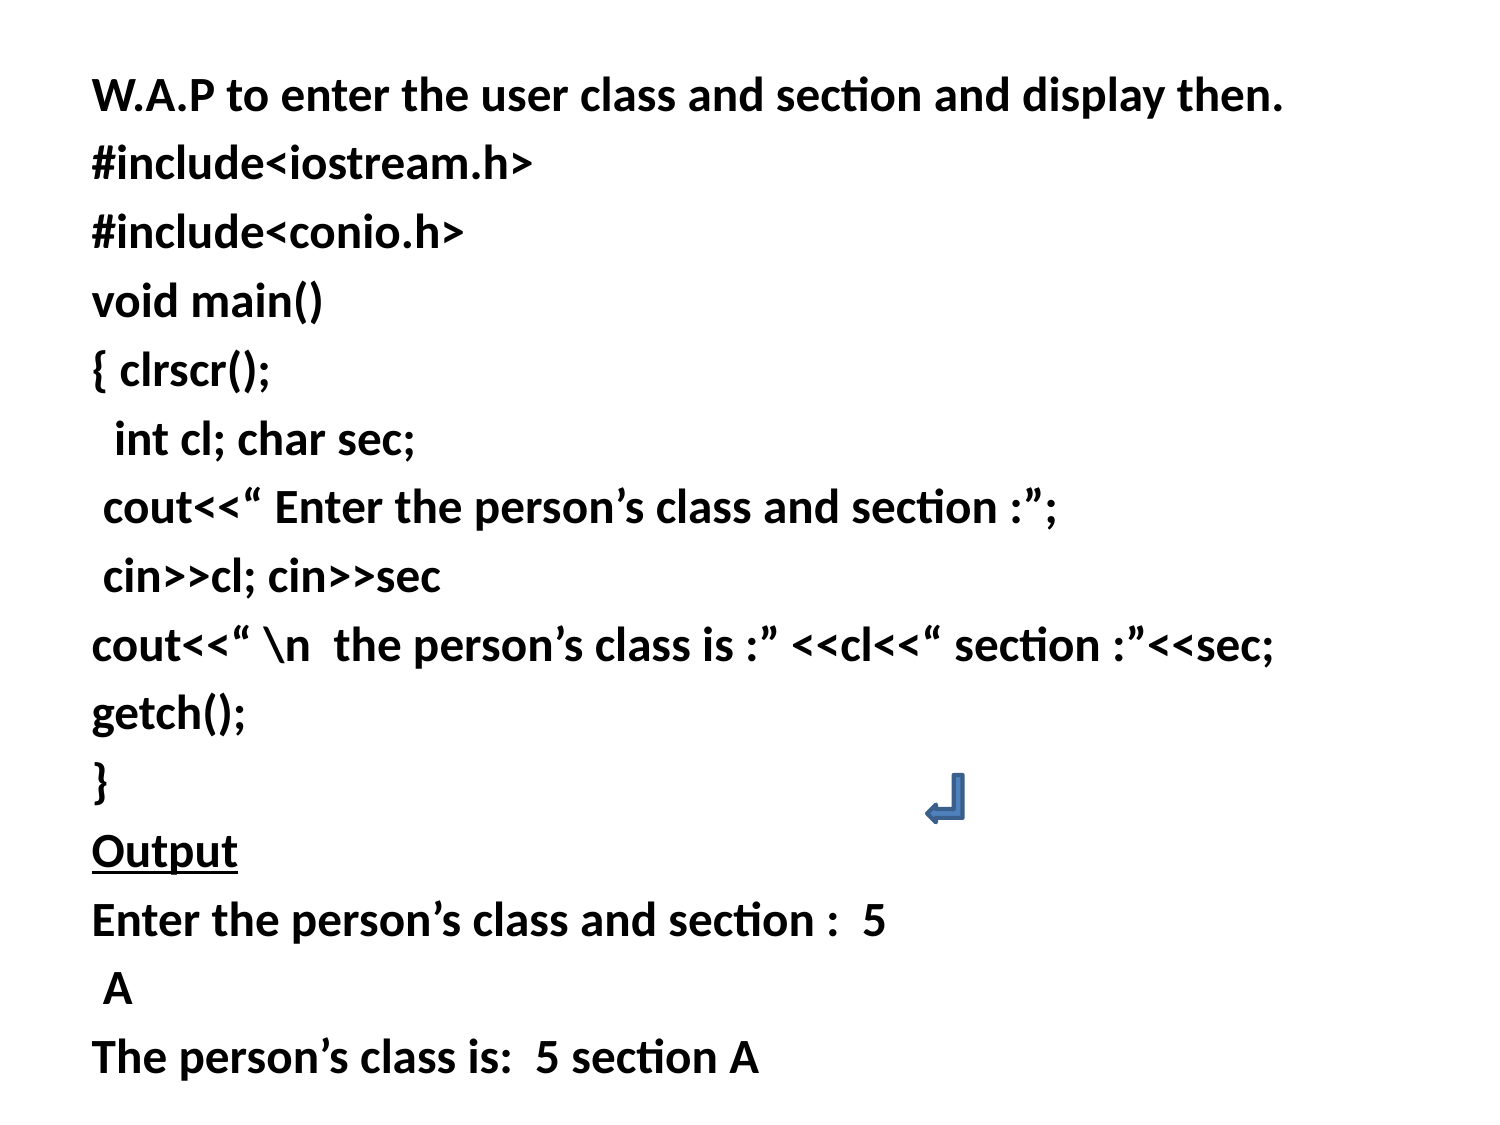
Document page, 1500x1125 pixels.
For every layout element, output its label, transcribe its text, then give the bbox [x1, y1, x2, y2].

list W.A.P to enter the user class and section and display then. #include<iostream.h> #include<conio.h> void main() { clrscr(); int cl; char sec; cout<<“ Enter the person’s class and section :”; cin>>cl; cin>>sec cout<<“ \n the person’s class is :” <<cl<<“ section :”<<sec; getch(); } Output Enter the person’s class and section : 5 A The person’s class is: 5 section A [76, 54, 1427, 1094]
text_box [925, 772, 965, 825]
